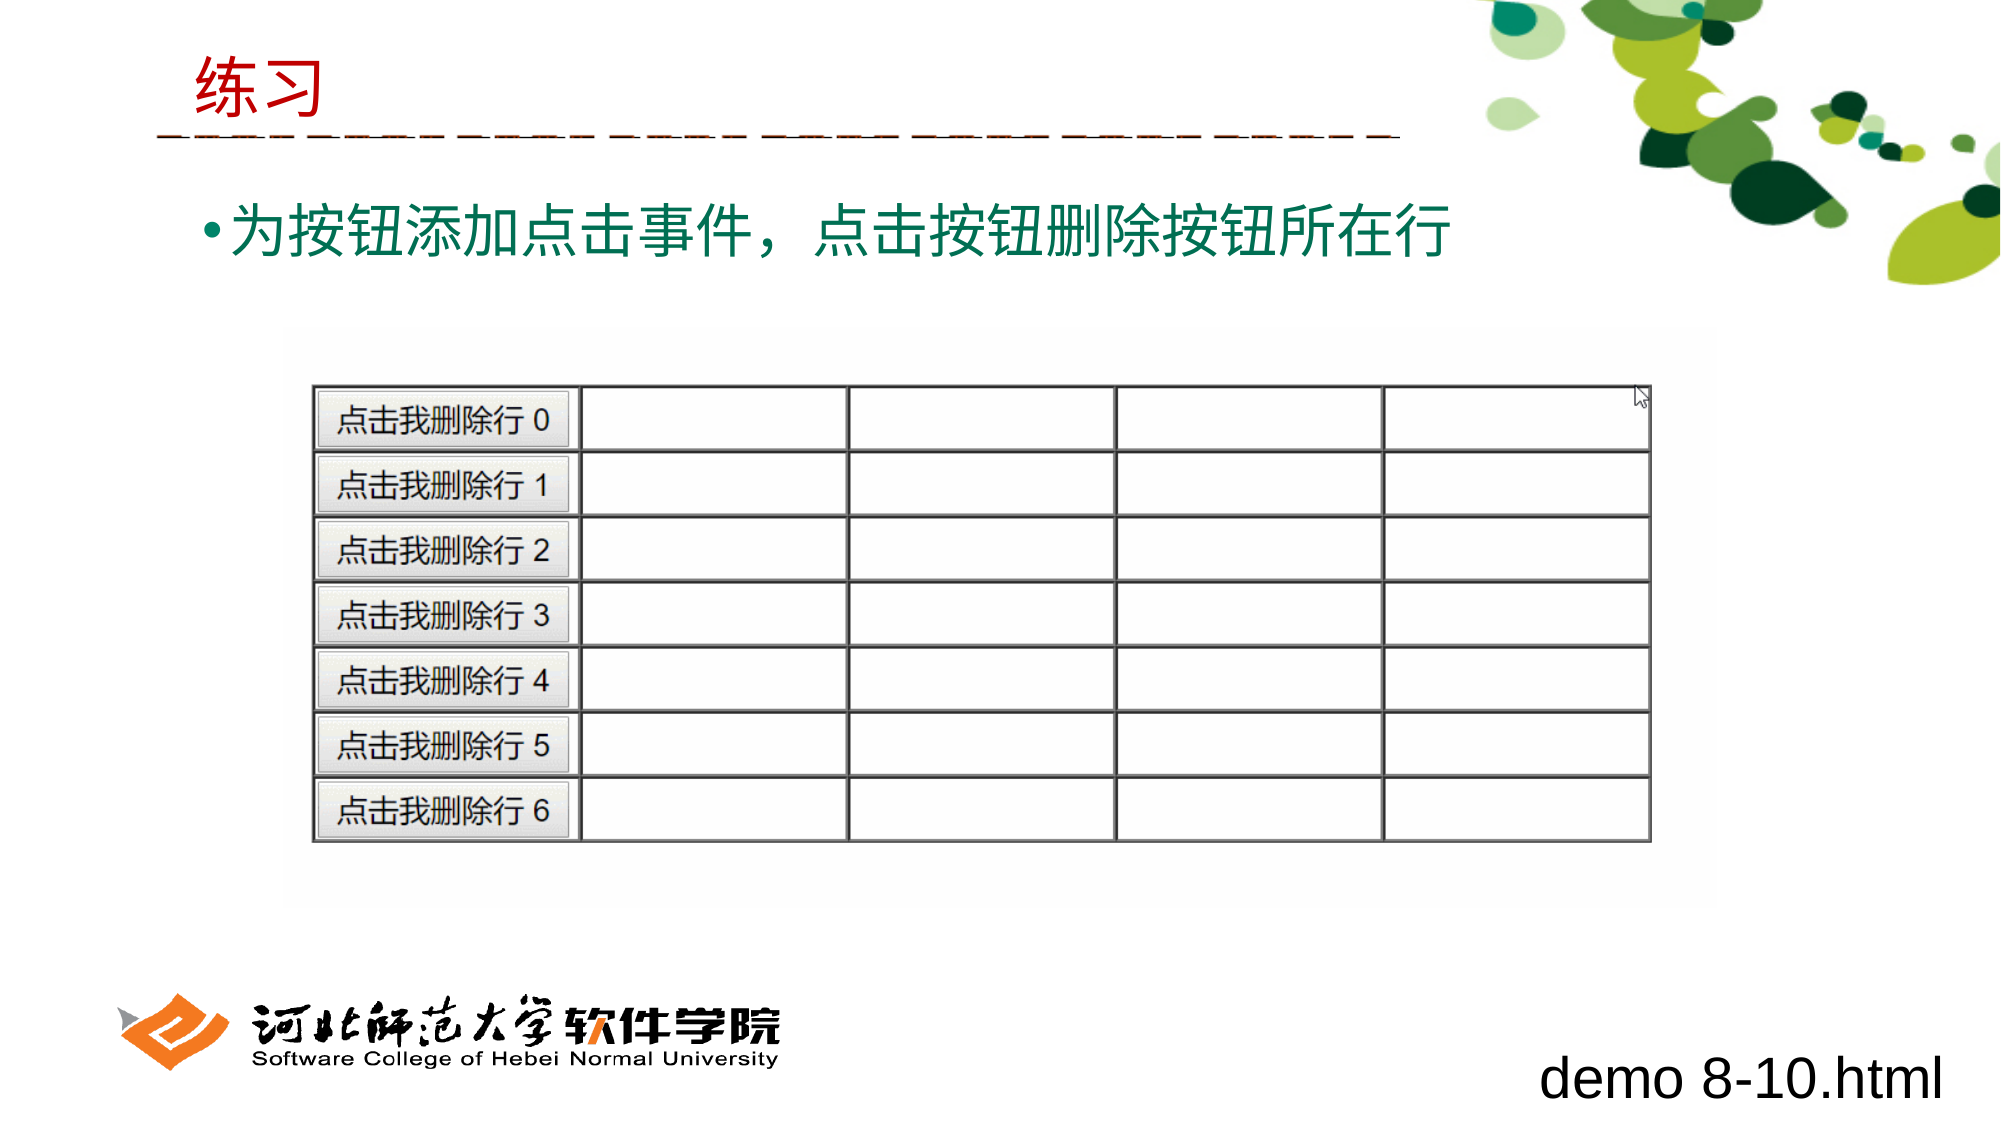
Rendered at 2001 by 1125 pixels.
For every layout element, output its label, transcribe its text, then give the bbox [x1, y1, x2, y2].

text_box demo 8-10.html [1524, 1032, 1961, 1118]
list 为按钮添加点击事件，点击按钮删除按钮所在行 [187, 152, 1956, 973]
list 练习 [178, 38, 1523, 120]
picture [0, 0, 2001, 1125]
